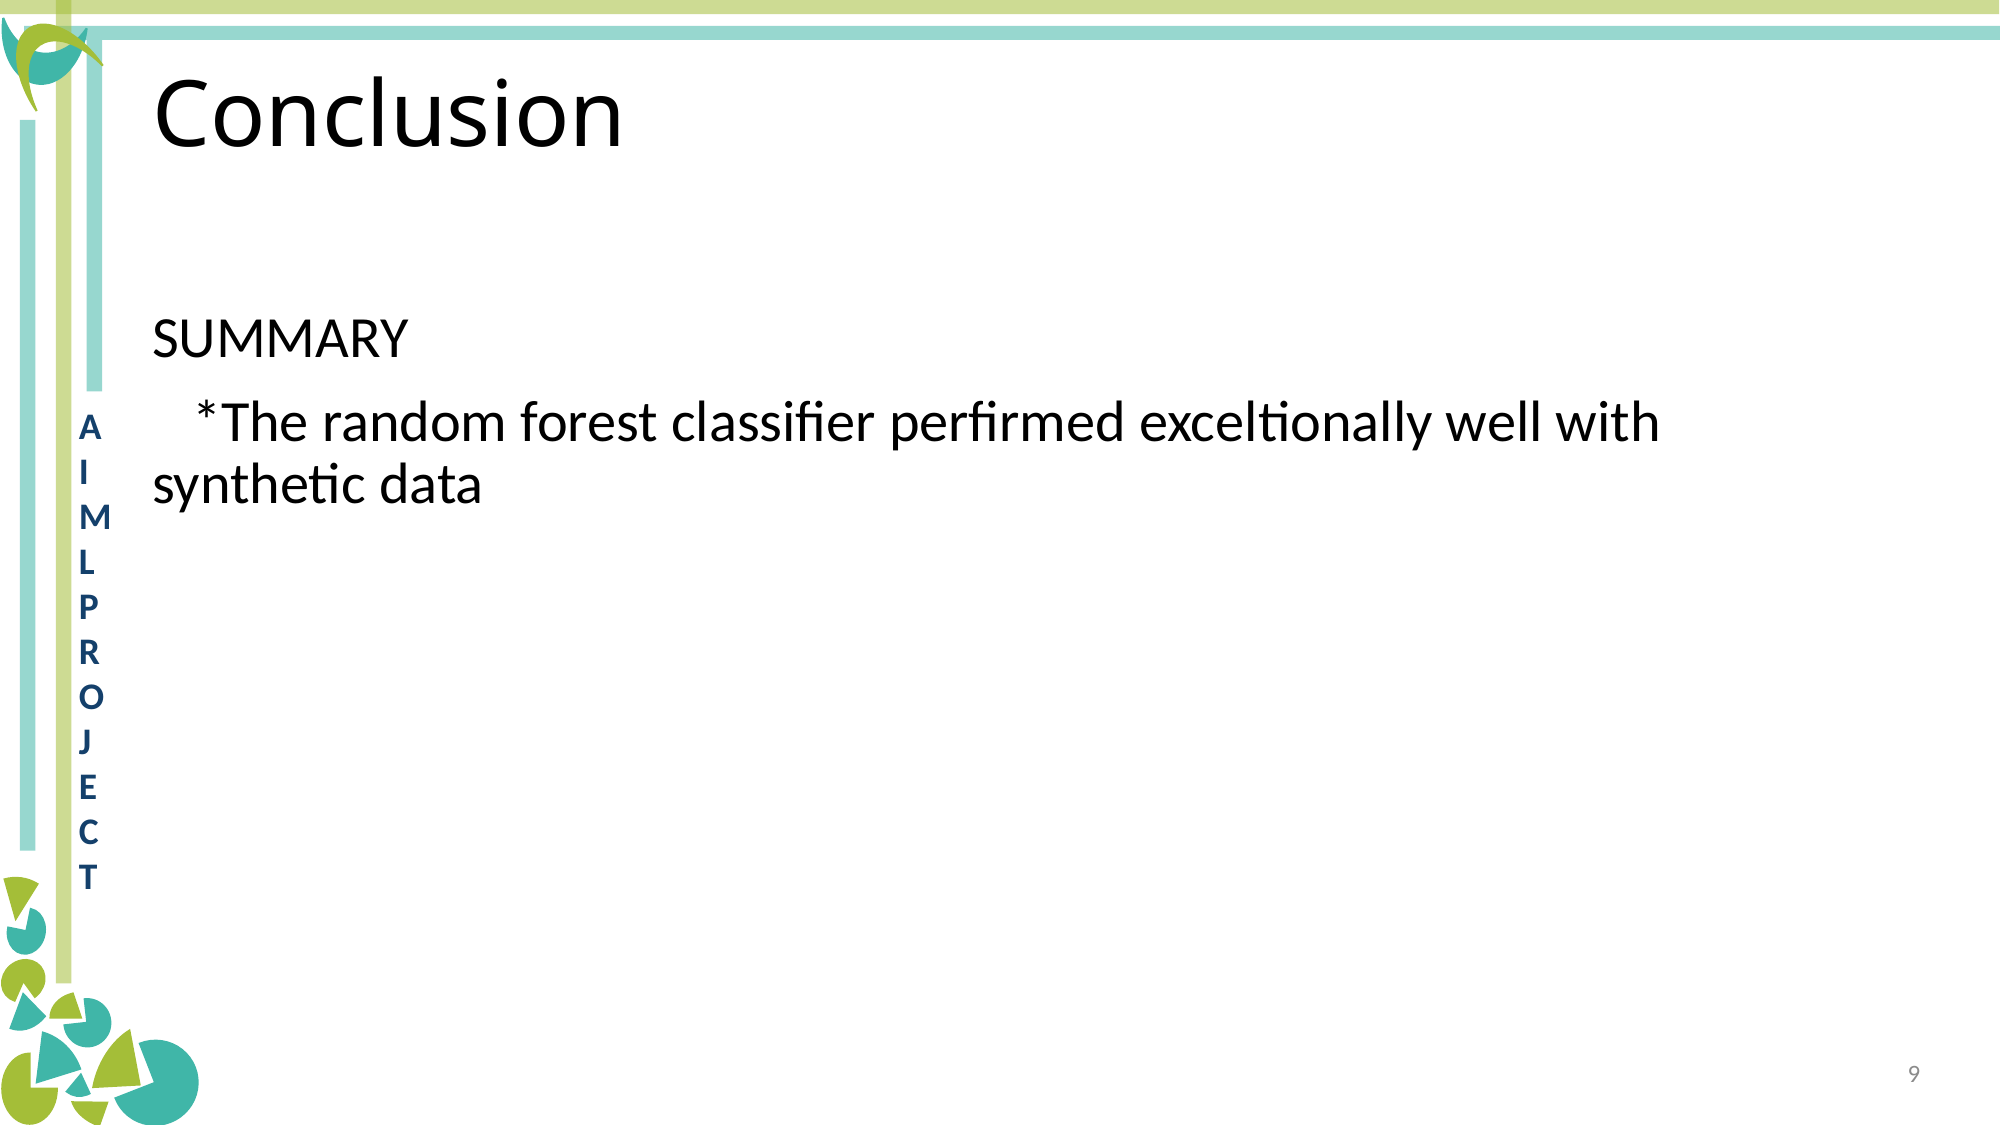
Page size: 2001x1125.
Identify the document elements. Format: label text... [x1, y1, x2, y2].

list SUMMARY *The random forest classifier perfirmed exceltionally well with synthetic data [137, 299, 1863, 1014]
slide_number 9 [1485, 1042, 1936, 1103]
title Conclusion [137, 59, 1863, 278]
